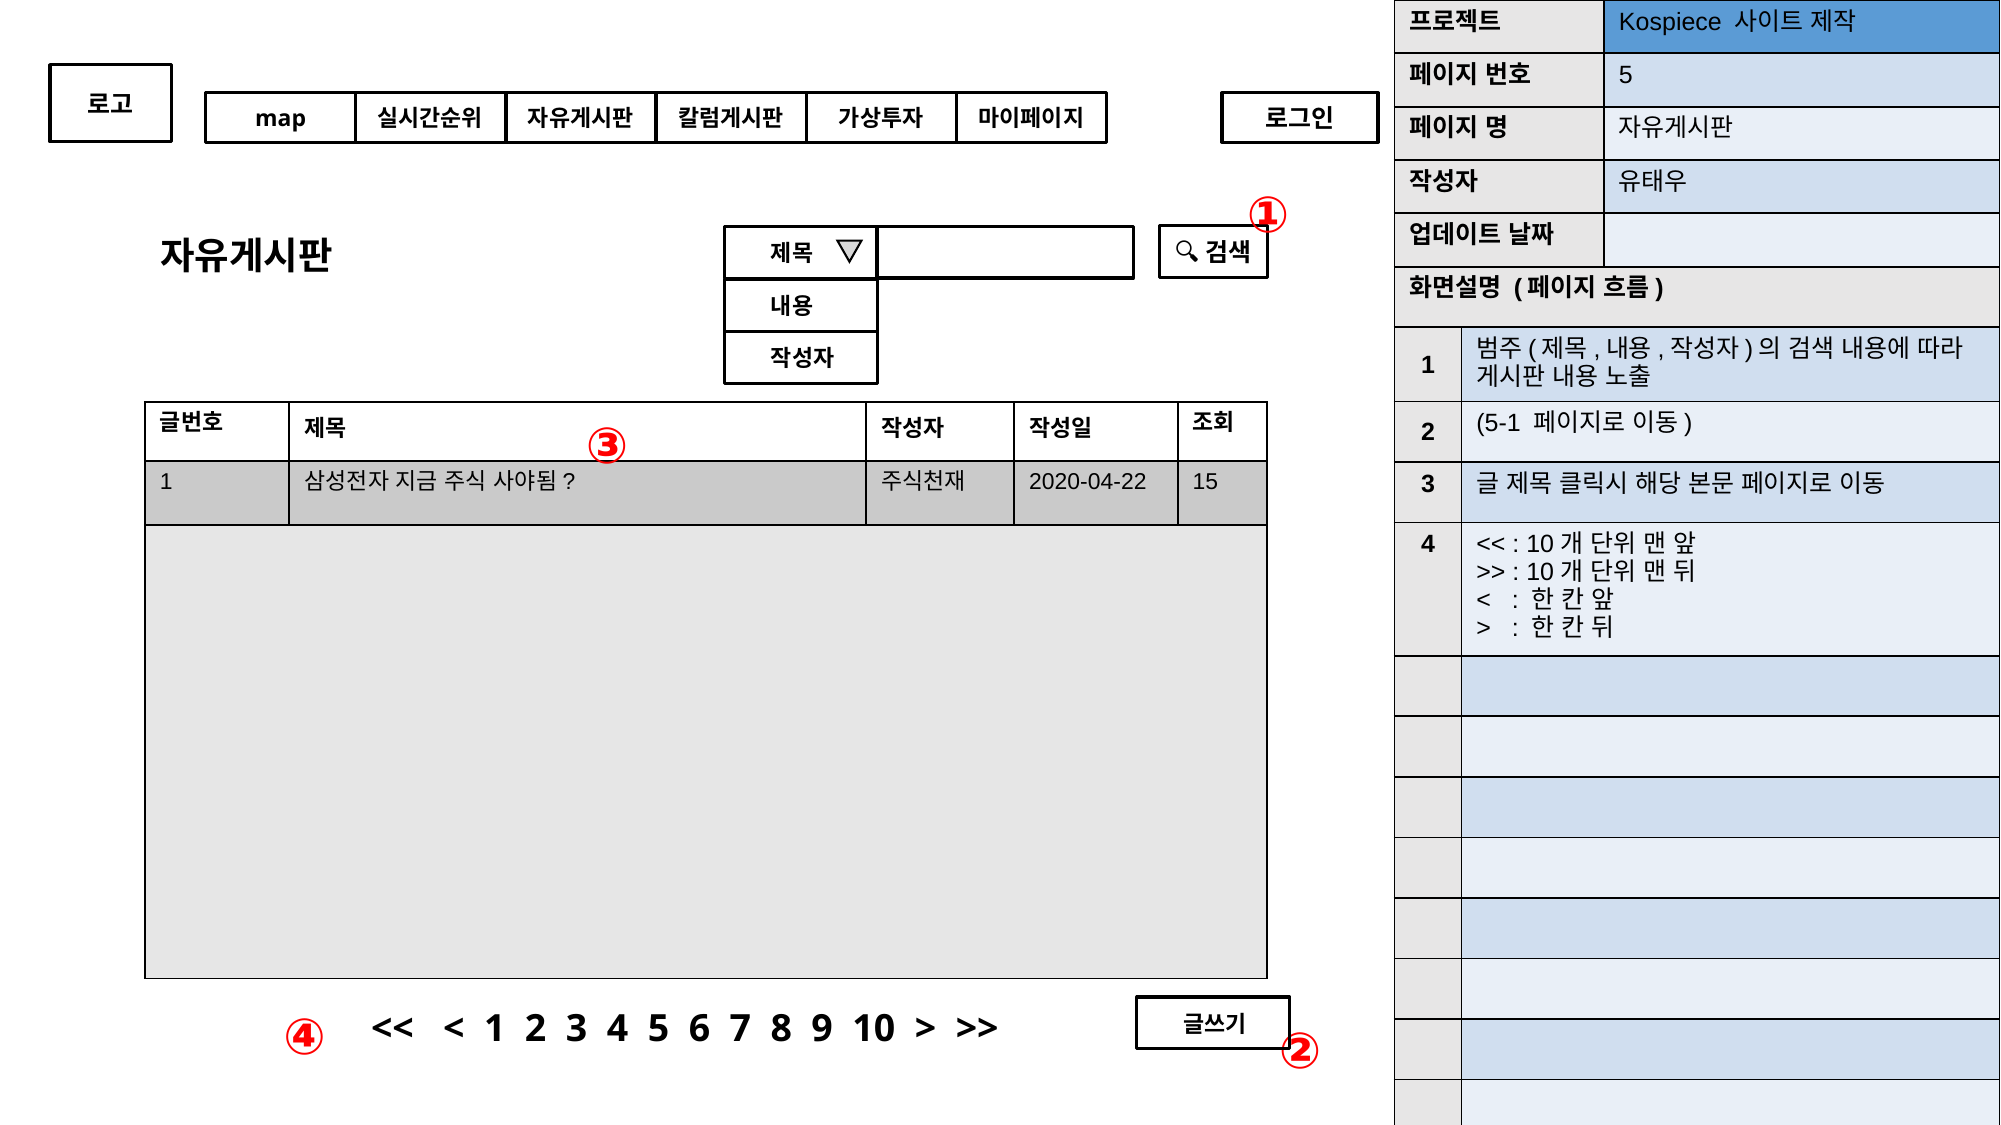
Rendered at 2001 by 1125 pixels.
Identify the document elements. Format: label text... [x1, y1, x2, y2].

text_box 로고 [49, 64, 172, 142]
table_cell [1605, 214, 1999, 266]
text_box 제목 [724, 226, 878, 279]
table_cell [1395, 1020, 1461, 1079]
table_cell (5-1 페이지로 이동) [1462, 402, 1999, 461]
table_header 프로젝트 [1395, 1, 1603, 52]
table_cell 글 제목 클릭시 해당 본문 페이지로 이동 [1462, 463, 1999, 522]
table_cell 작성자 [1395, 161, 1603, 212]
table_cell [1462, 838, 1999, 897]
table_cell 범주(제목,내용,작성자)의 검색 내용에 따라 게시판 내용 노출 [1462, 328, 1999, 401]
text_box 작성자 [724, 331, 878, 384]
table_cell 페이지 번호 [1395, 54, 1603, 106]
table_cell << : 10개 단위 맨 앞 >> : 10개 단위 맨 뒤 < : 한 칸 앞 > : 한 칸 뒤 [1462, 523, 1999, 655]
table_cell 4 [1395, 523, 1461, 655]
table_cell 페이지 명 [1395, 108, 1603, 159]
table_header 제목 [290, 403, 865, 460]
table_cell 자유게시판 [1605, 108, 1999, 159]
table_cell 유태우 [1605, 161, 1999, 212]
table_cell 5 [1605, 54, 1999, 106]
text_box [837, 240, 862, 262]
table_cell [146, 526, 1266, 978]
table_cell 1 [1395, 328, 1461, 401]
text_box ③ [570, 406, 661, 483]
table_cell [1395, 899, 1461, 958]
table_header 작성일 [1015, 403, 1177, 460]
table_cell [1395, 717, 1461, 776]
table_cell 2 [1395, 402, 1461, 461]
table_cell [1462, 657, 1999, 715]
table_header 화면설명 (페이지 흐름) [1395, 268, 1999, 326]
text_box ④ [268, 996, 347, 1073]
table_cell [1395, 838, 1461, 897]
text_box ② [1264, 1010, 1343, 1087]
table_header Kospiece 사이트 제작 [1605, 1, 1999, 52]
text_box 내용 [724, 279, 878, 331]
text_box 칼럼게시판 [656, 92, 807, 143]
table_cell 1 [146, 462, 288, 524]
table_cell 2020-04-22 [1015, 462, 1177, 524]
text_box map [205, 92, 355, 143]
table_cell [1462, 717, 1999, 776]
table_cell 업데이트 날짜 [1395, 214, 1603, 266]
text_box [876, 226, 1134, 278]
table_header 조회 [1179, 403, 1266, 460]
table_cell 주식천재 [867, 462, 1013, 524]
table_cell [1395, 1080, 1461, 1125]
table_cell [1395, 778, 1461, 837]
text_box 자유게시판 [505, 92, 656, 143]
text_box ① [1231, 175, 1322, 252]
table_cell [1462, 1020, 1999, 1079]
text_box 글쓰기 [1136, 996, 1290, 1049]
table_cell [1462, 778, 1999, 837]
table_header 작성자 [867, 403, 1013, 460]
text_box 실시간순위 [355, 92, 505, 143]
table_cell 삼성전자 지금 주식 사야됨? [290, 462, 865, 524]
table_cell [1462, 959, 1999, 1018]
text_box 자유게시판 [110, 226, 383, 282]
text_box 🔍검색 [1159, 225, 1268, 278]
text_box 마이페이지 [956, 92, 1107, 143]
table_header 글번호 [146, 403, 288, 460]
table_cell [1462, 1080, 1999, 1125]
table_cell [1395, 657, 1461, 715]
text_box << < 1 2 3 4 5 6 7 8 9 10 > >> [319, 1021, 1052, 1077]
table_cell [1395, 959, 1461, 1018]
text_box 가상투자 [807, 92, 956, 143]
table_cell [1462, 899, 1999, 958]
text_box 로그인 [1222, 92, 1379, 143]
table_cell 15 [1179, 462, 1266, 524]
table_cell 3 [1395, 463, 1461, 522]
